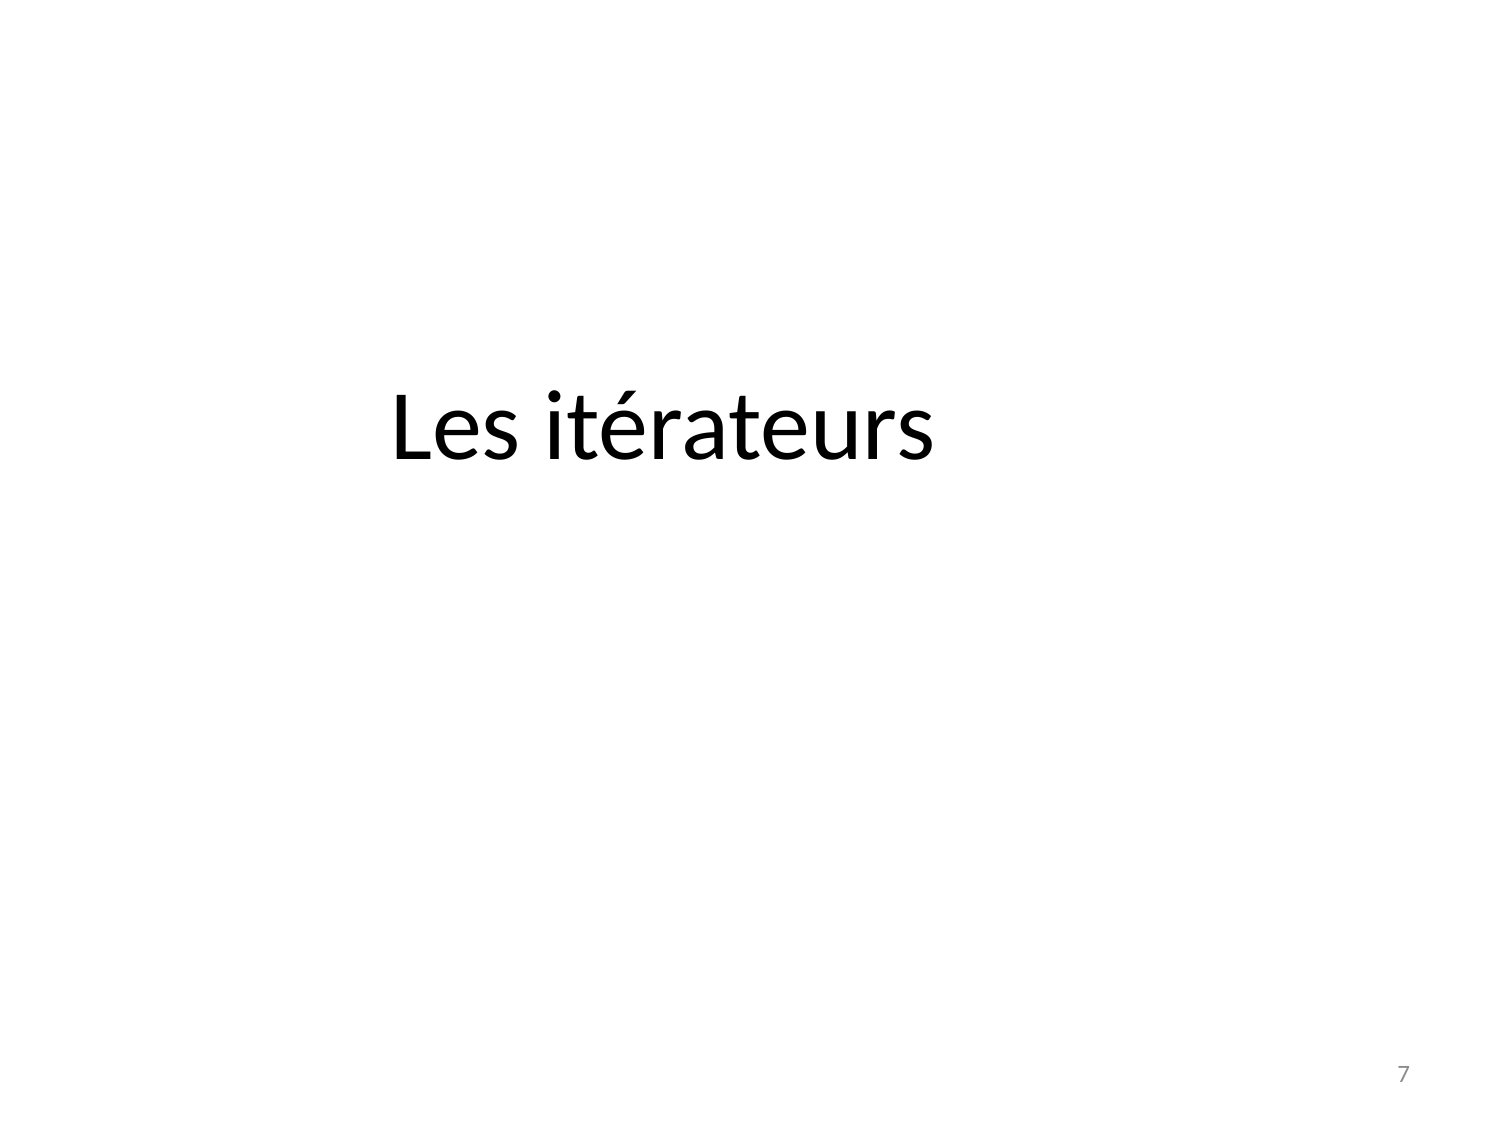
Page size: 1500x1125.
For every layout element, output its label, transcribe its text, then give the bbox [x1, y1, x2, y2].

slide_number 7 [1074, 1042, 1425, 1103]
list Les itérateurs [75, 262, 1425, 1005]
